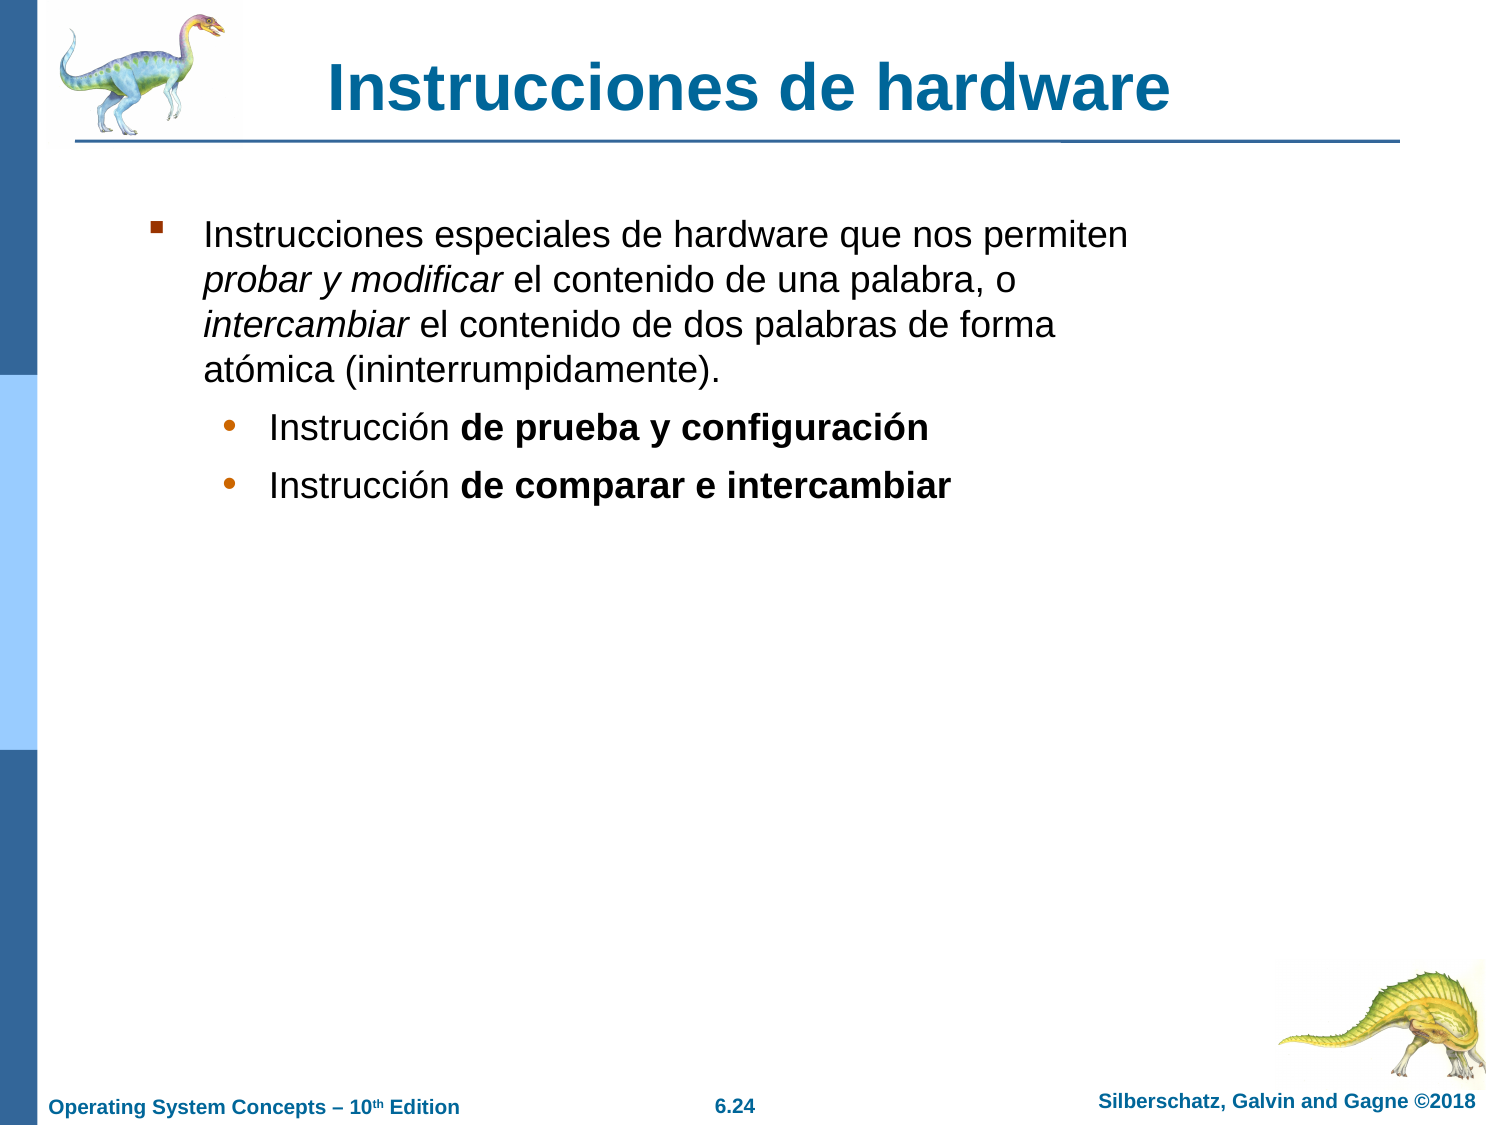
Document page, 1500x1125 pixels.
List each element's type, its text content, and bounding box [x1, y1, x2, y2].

picture [46, 0, 243, 149]
picture [1275, 959, 1486, 1090]
list Instrucciones especiales de hardware que nos permiten probar y modificar el contenido de una palabra, o intercambiar el contenido de dos palabras de forma atómica (ininterrumpidamente). Instrucción de prueba y configuración Instrucción de comparar e intercambiar [132, 202, 1150, 883]
title Instrucciones de hardware [75, 36, 1425, 132]
